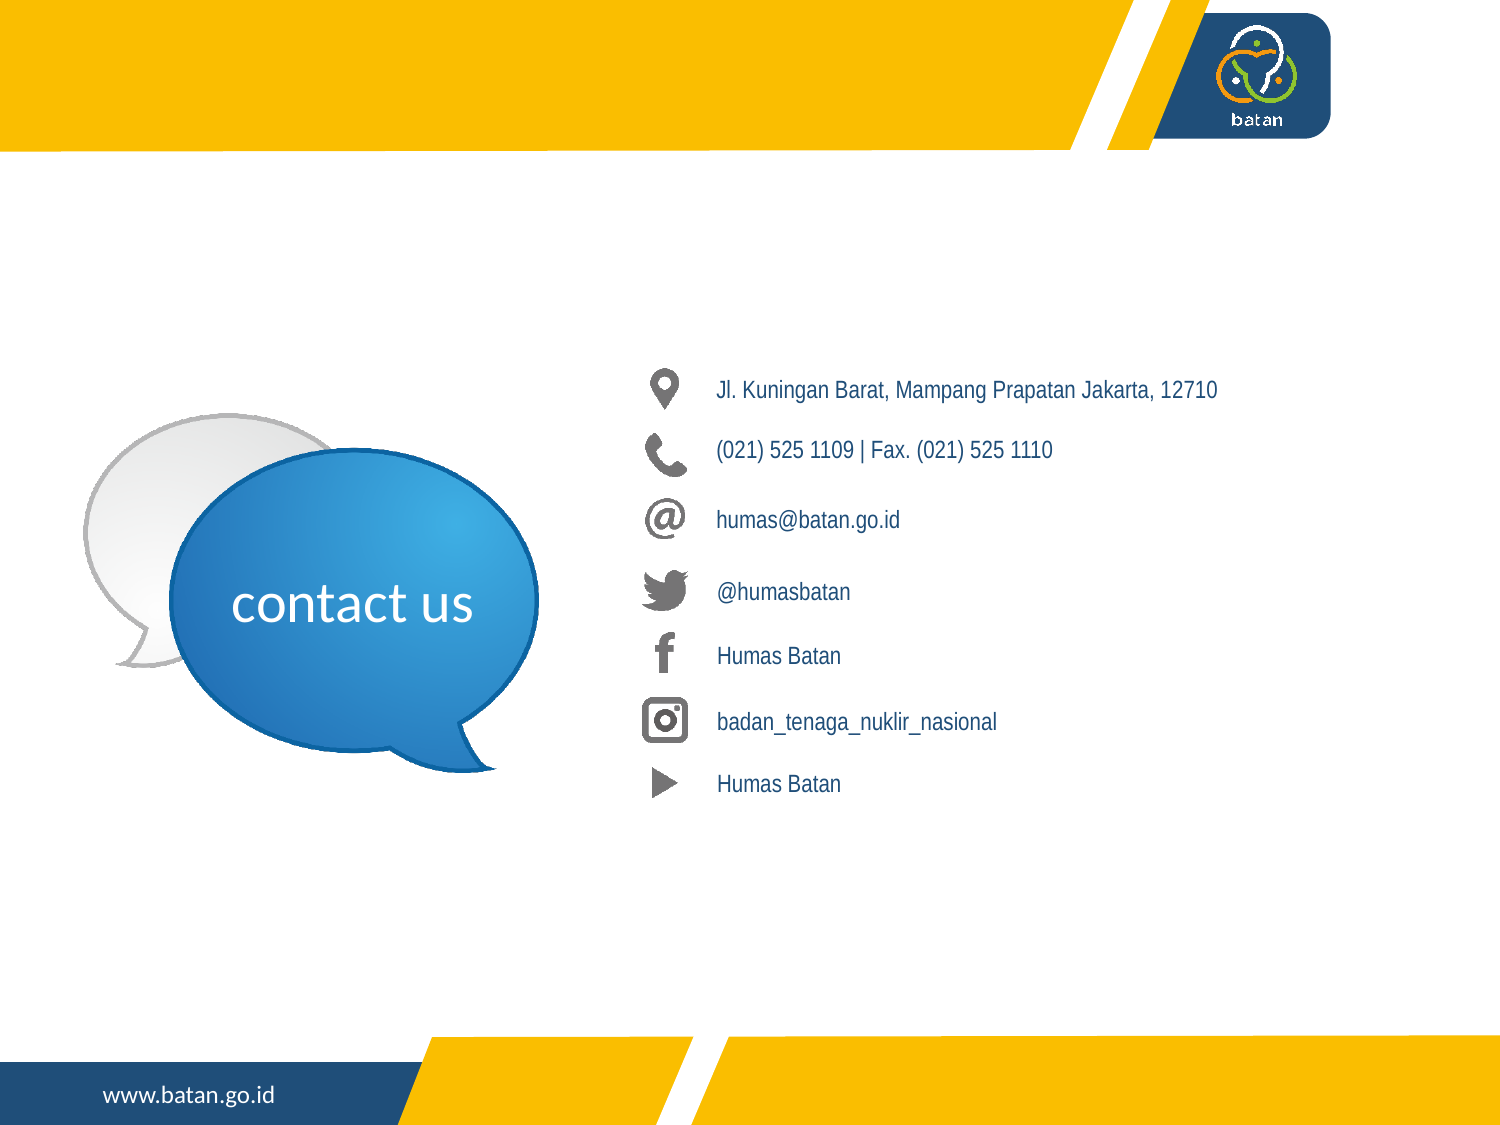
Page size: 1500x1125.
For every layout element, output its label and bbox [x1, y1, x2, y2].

text_box [642, 567, 867, 614]
text_box [645, 495, 942, 542]
text_box [654, 631, 858, 678]
text_box [652, 759, 858, 806]
text_box [642, 697, 1014, 744]
picture [83, 412, 539, 774]
text_box [645, 426, 1245, 477]
picture [1216, 25, 1297, 126]
text_box [650, 365, 1245, 412]
